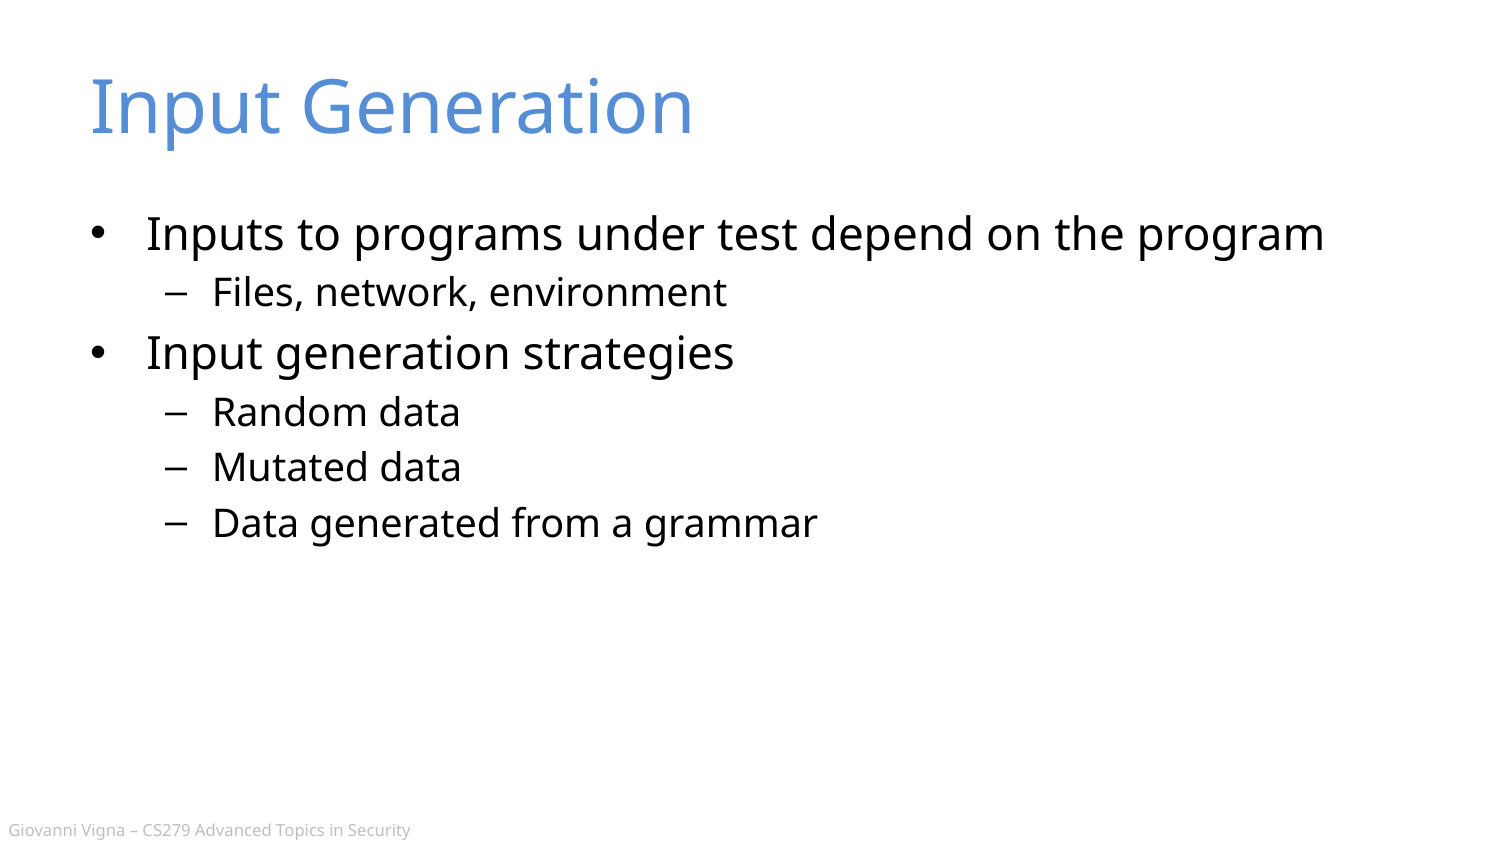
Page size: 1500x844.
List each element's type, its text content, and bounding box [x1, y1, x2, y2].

title Input Generation [75, 33, 1425, 175]
list Inputs to programs under test depend on the program Files, network, environment Input generation strategies Random data Mutated data Data generated from a grammar [75, 196, 1425, 813]
